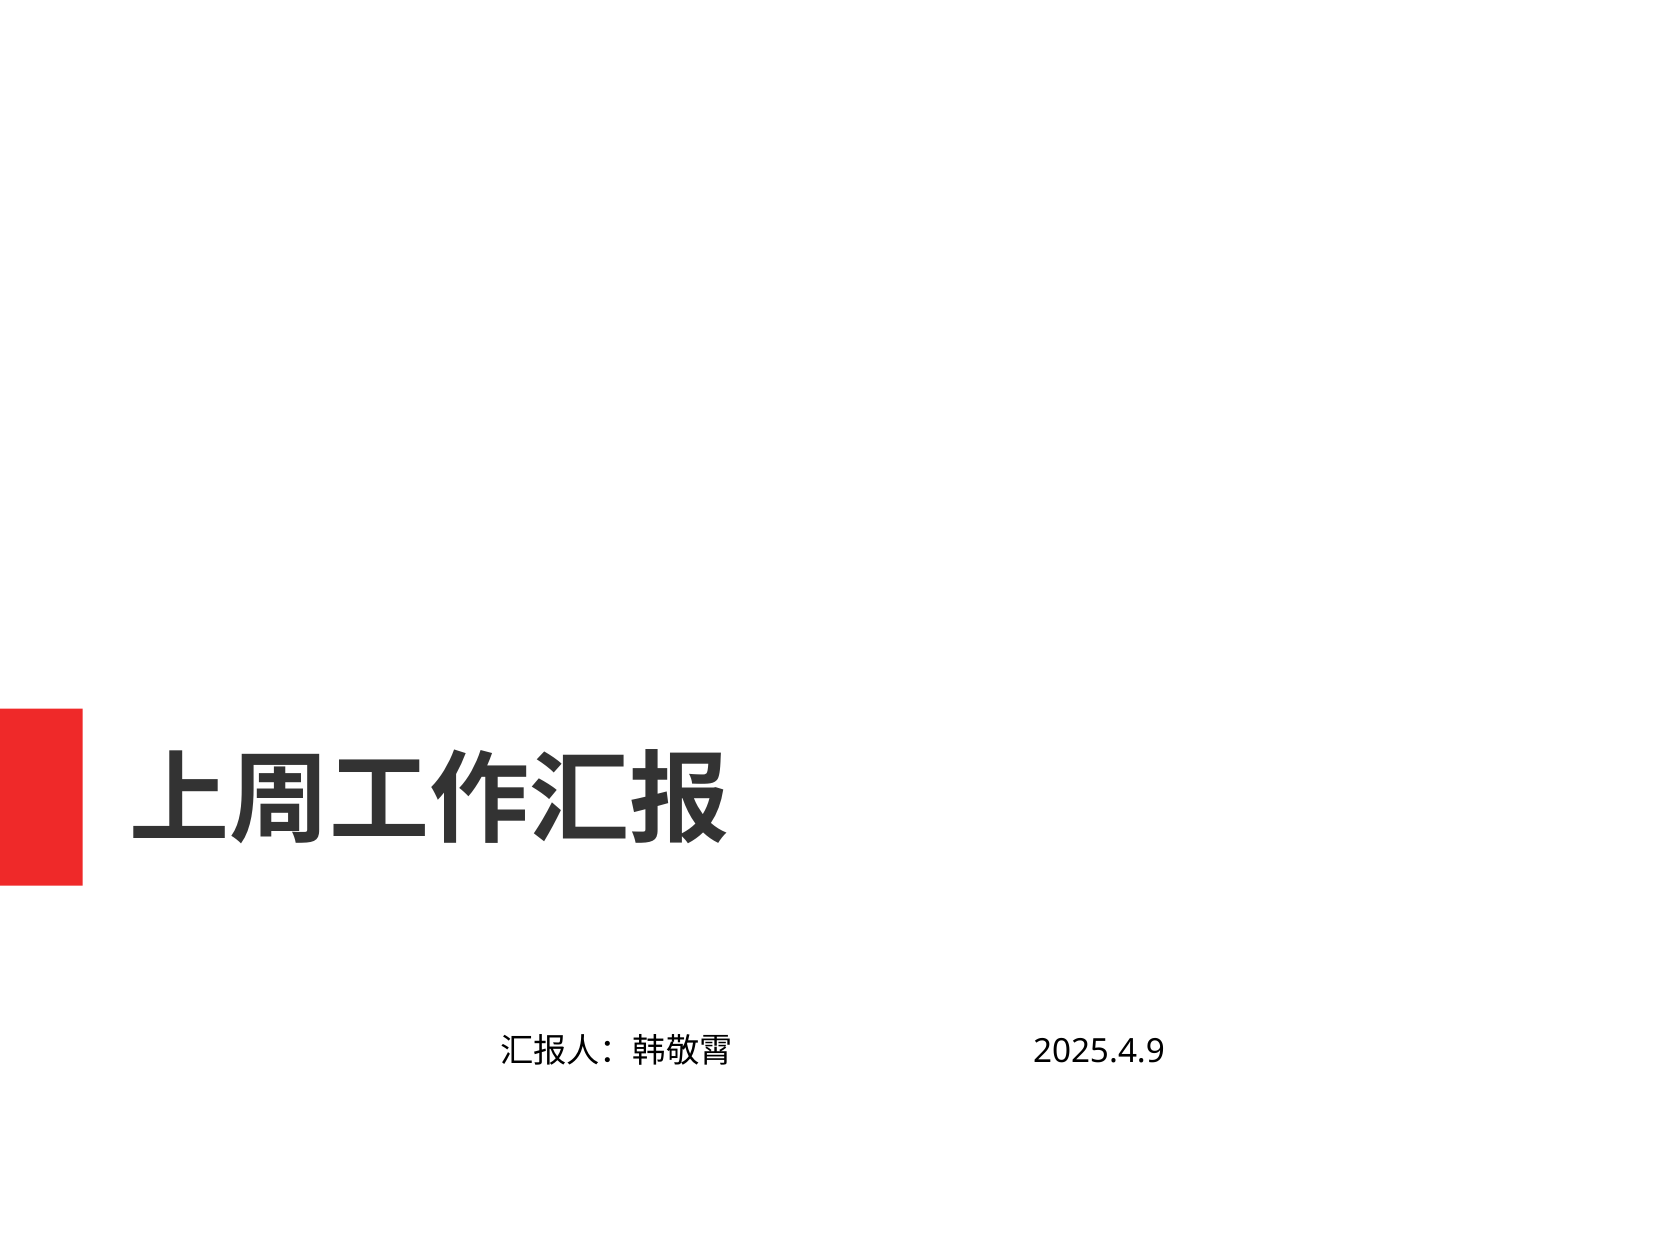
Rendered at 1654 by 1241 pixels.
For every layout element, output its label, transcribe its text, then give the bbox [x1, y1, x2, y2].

text_box 汇报人：韩敬霄 2025.4.9 [129, 968, 1536, 1130]
text_box 上周工作汇报 [129, 655, 1536, 928]
